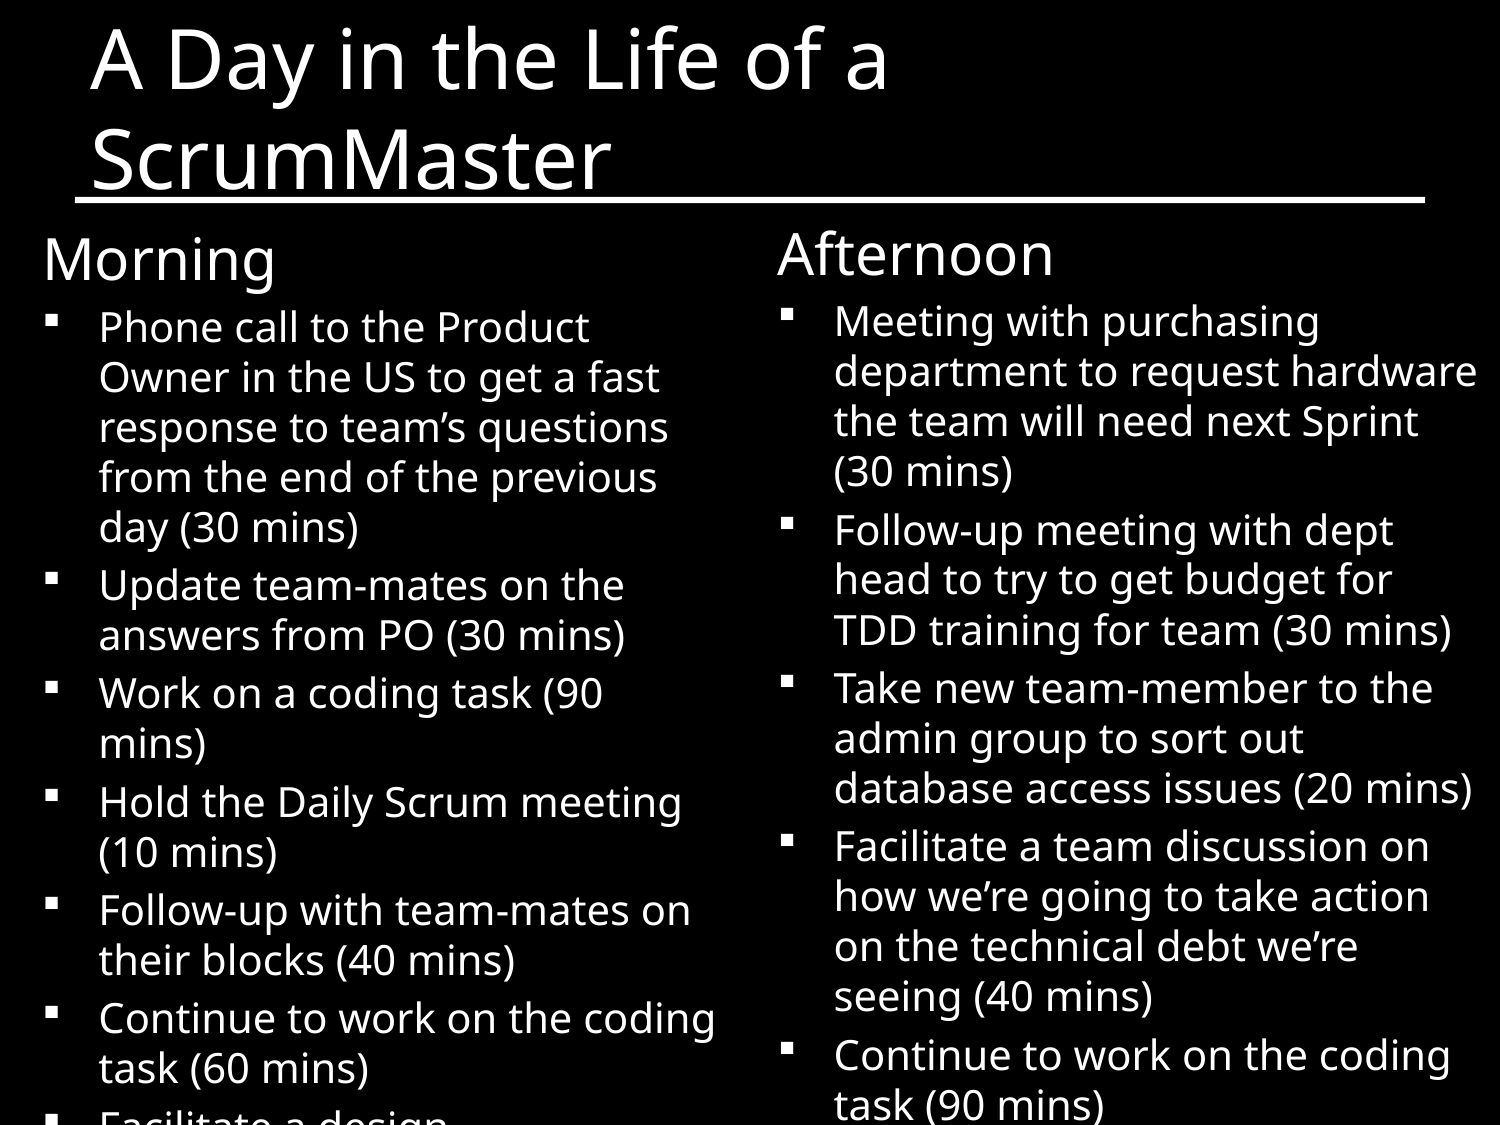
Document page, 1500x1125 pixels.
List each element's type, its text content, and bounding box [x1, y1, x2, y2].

title A Day in the Life of a ScrumMaster [74, 12, 1426, 201]
list Afternoon Meeting with purchasing department to request hardware the team will need next Sprint (30 mins) Follow-up meeting with dept head to try to get budget for TDD training for team (30 mins) Take new team-member to the admin group to sort out database access issues (20 mins) Facilitate a team discussion on how we’re going to take action on the technical debt we’re seeing (40 mins) Continue to work on the coding task (90 mins) Done for the day! [762, 208, 1500, 952]
list Morning Phone call to the Product Owner in the US to get a fast response to team’s questions from the end of the previous day (30 mins) Update team-mates on the answers from PO (30 mins) Work on a coding task (90 mins) Hold the Daily Scrum meeting (10 mins) Follow-up with team-mates on their blocks (40 mins) Continue to work on the coding task (60 mins) Facilitate a design disagreement between 2 team-mates (20 mins) [26, 214, 738, 958]
